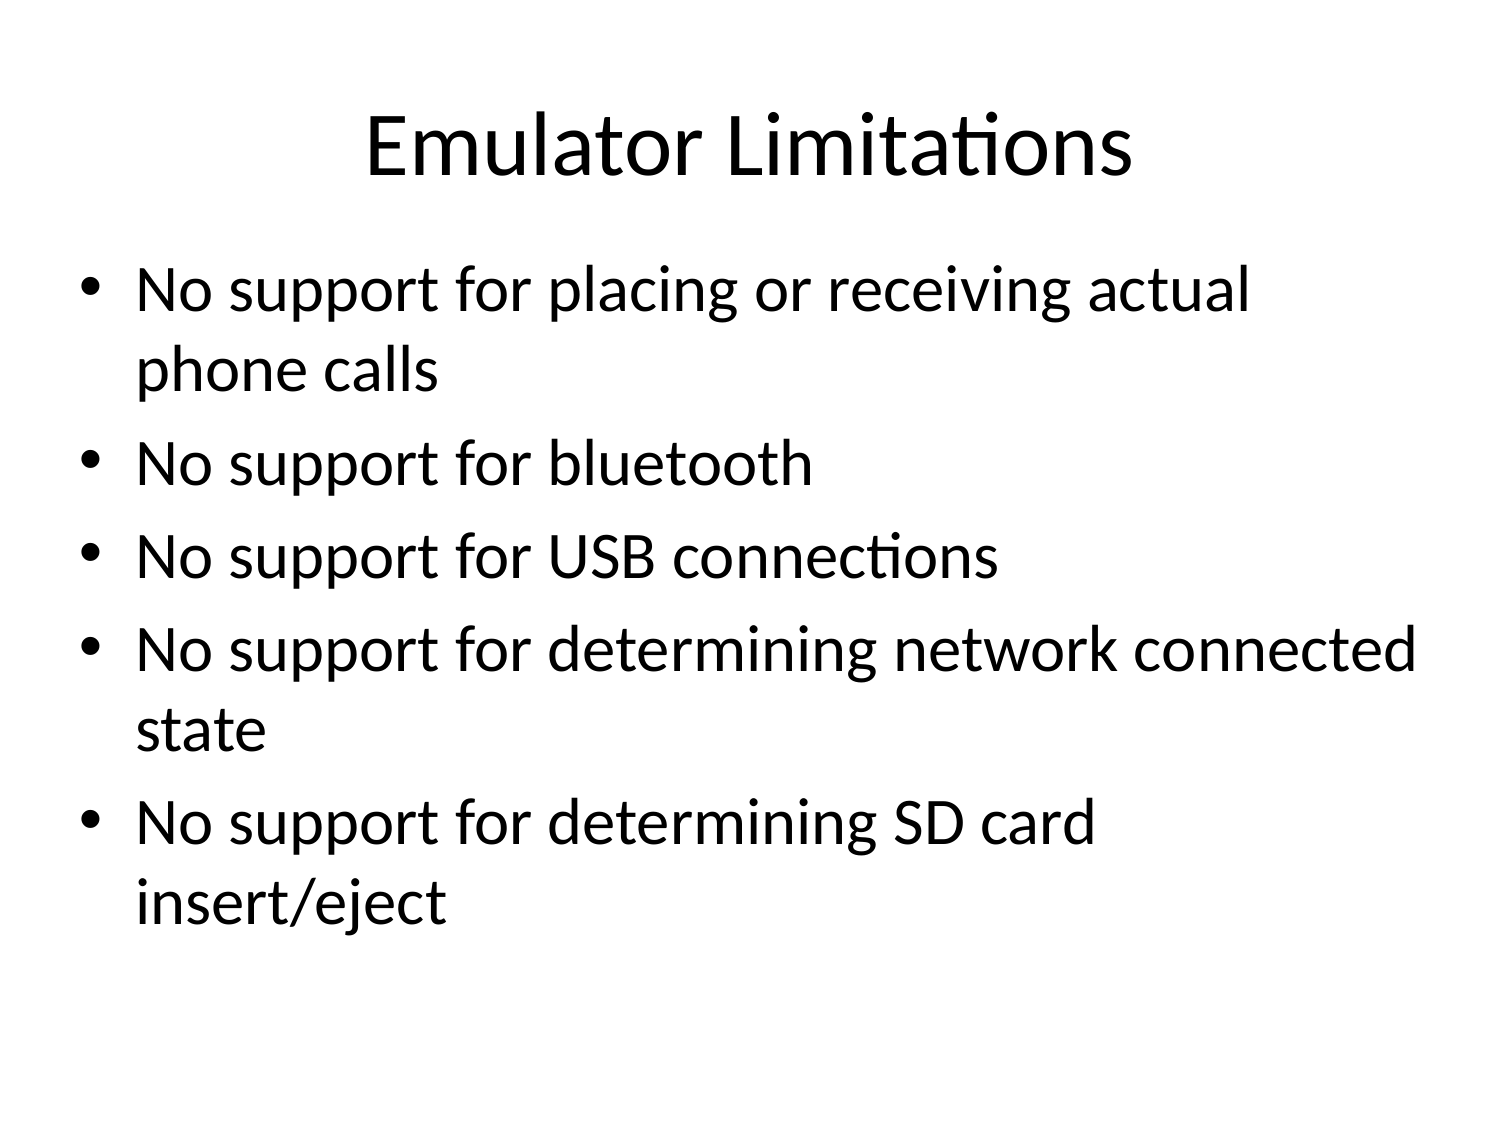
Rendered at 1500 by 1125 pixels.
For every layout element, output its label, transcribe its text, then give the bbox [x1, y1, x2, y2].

list No support for placing or receiving actual phone calls No support for bluetooth No support for USB connections No support for determining network connected state No support for determining SD card insert/eject [63, 237, 1436, 884]
title Emulator Limitations [75, 45, 1425, 233]
